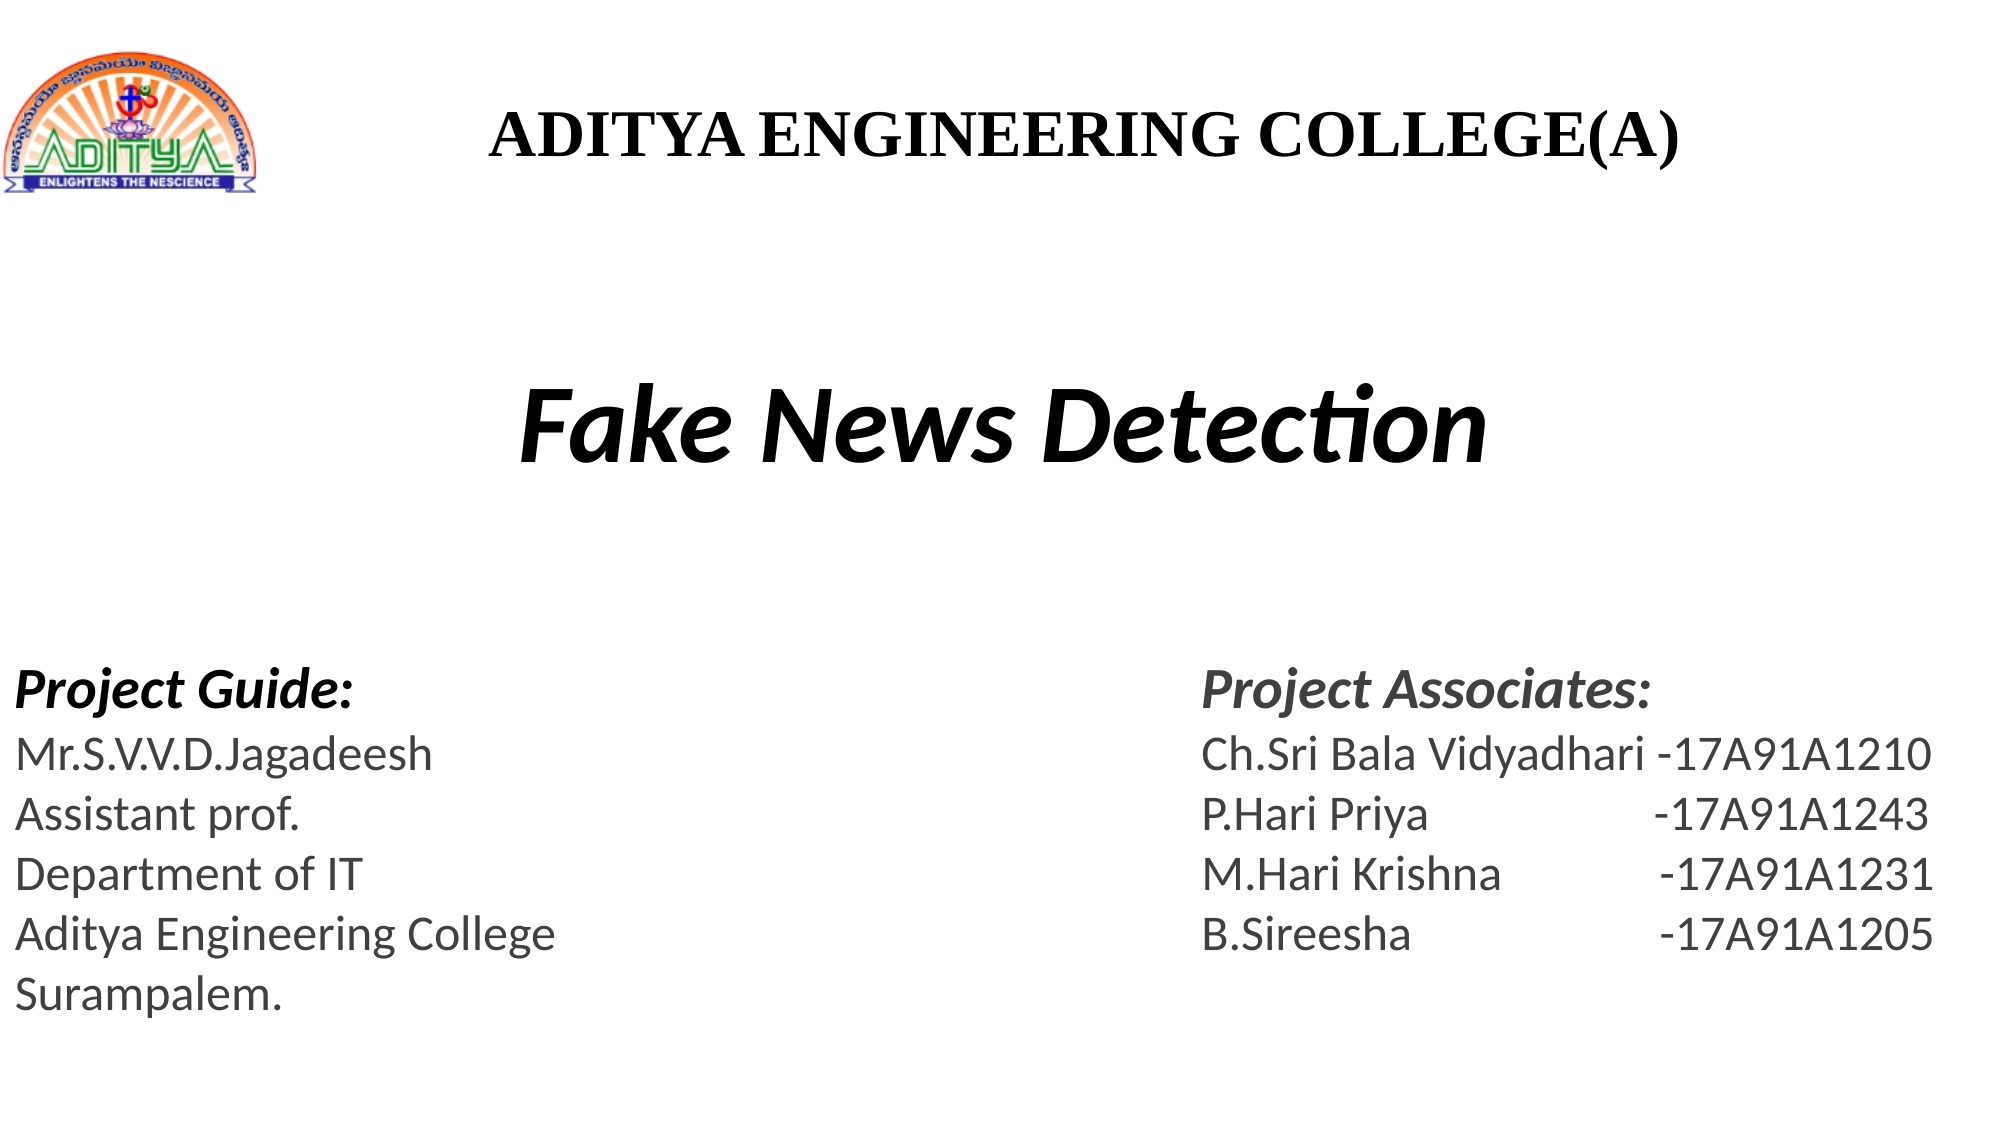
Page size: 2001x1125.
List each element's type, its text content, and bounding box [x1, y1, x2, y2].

text_box Project Guide: Mr.S.V.V.D.Jagadeesh Assistant prof. Department of IT Aditya Engineering College Surampalem. [0, 642, 942, 1125]
picture [0, 2, 259, 244]
text_box Project Associates: Ch.Sri Bala Vidyadhari -17A91A1210 P.Hari Priya -17A91A1243 M.Hari Krishna -17A91A1231 B.Sireesha -17A91A1205 [1186, 642, 2000, 968]
text_box Fake News Detection [503, 342, 1658, 493]
text_box ADITYA ENGINEERING COLLEGE(A) [474, 82, 1805, 178]
